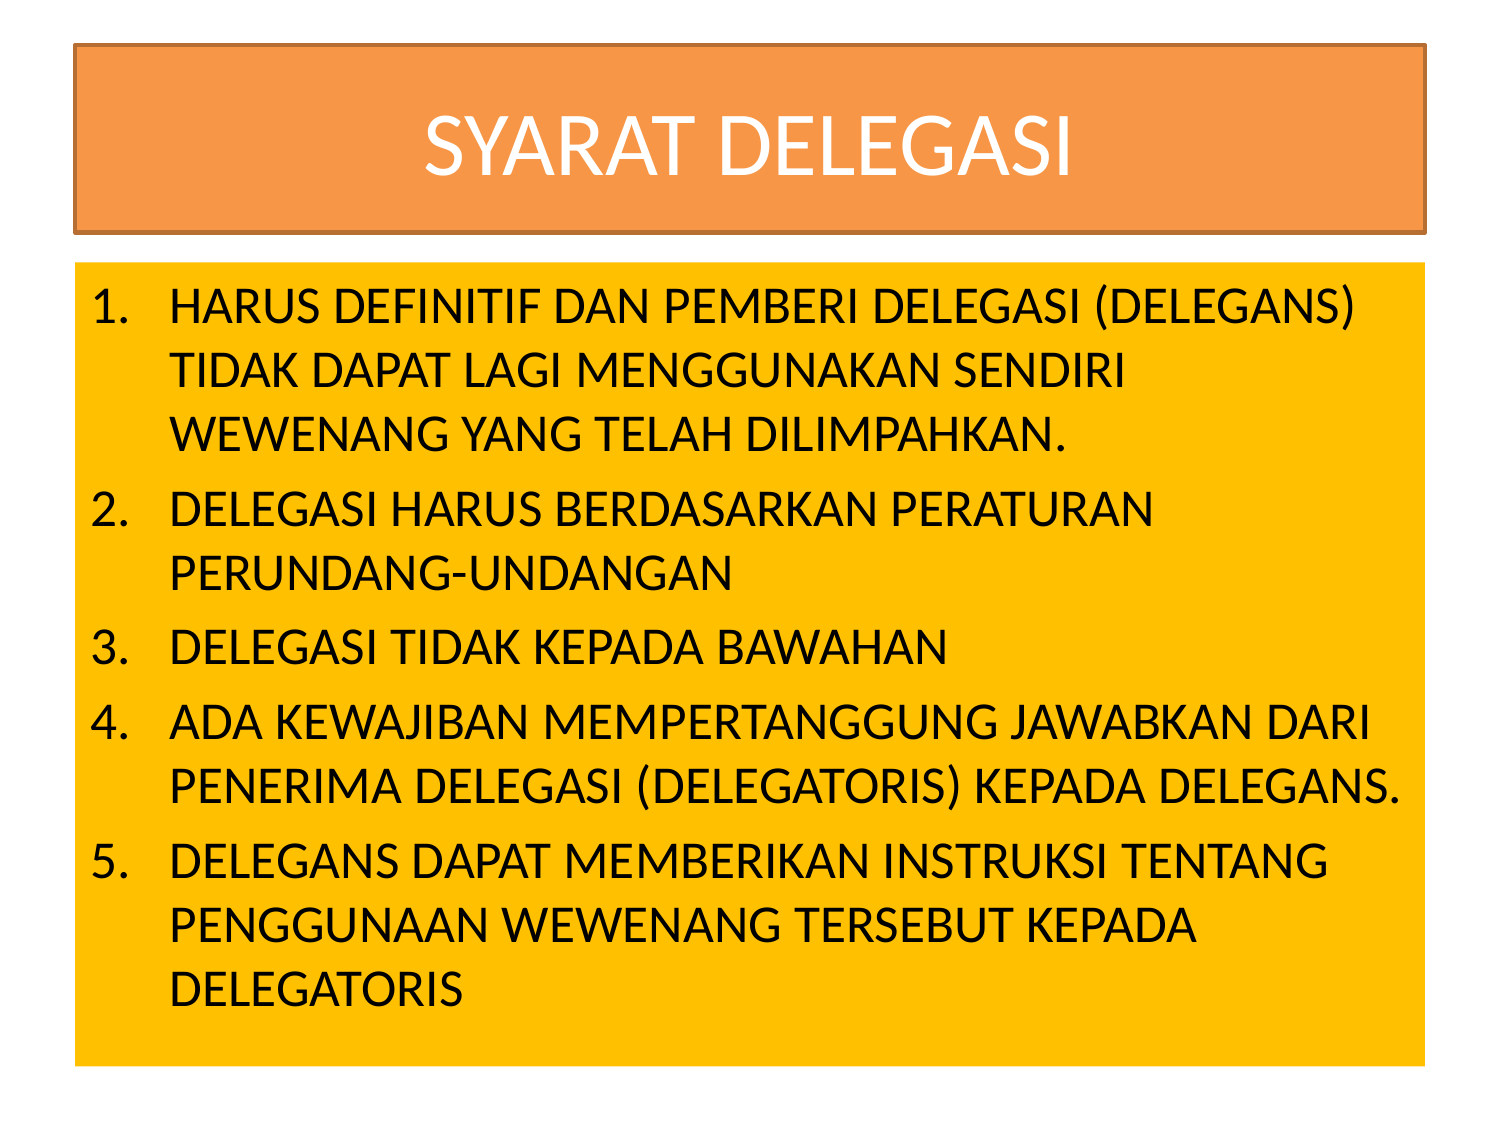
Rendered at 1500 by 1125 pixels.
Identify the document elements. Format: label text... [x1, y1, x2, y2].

title SYARAT DELEGASI [73, 43, 1427, 235]
list HARUS DEFINITIF DAN PEMBERI DELEGASI (DELEGANS) TIDAK DAPAT LAGI MENGGUNAKAN SENDIRI WEWENANG YANG TELAH DILIMPAHKAN. DELEGASI HARUS BERDASARKAN PERATURAN PERUNDANG-UNDANGAN DELEGASI TIDAK KEPADA BAWAHAN ADA KEWAJIBAN MEMPERTANGGUNG JAWABKAN DARI PENERIMA DELEGASI (DELEGATORIS) KEPADA DELEGANS. DELEGANS DAPAT MEMBERIKAN INSTRUKSI TENTANG PENGGUNAAN WEWENANG TERSEBUT KEPADA DELEGATORIS [75, 262, 1425, 1067]
